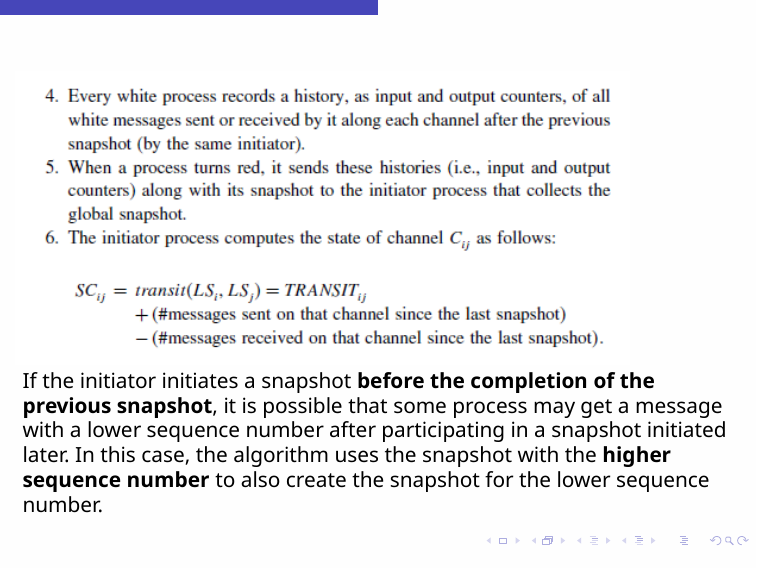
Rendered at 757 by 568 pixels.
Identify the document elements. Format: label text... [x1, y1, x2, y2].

picture [15, 71, 630, 365]
list If the initiator initiates a snapshot before the completion of the previous snapshot, it is possible that some process may get a message with a lower sequence number after participating in a snapshot initiated later. In this case, the algorithm uses the snapshot with the higher sequence number to also create the snapshot for the lower sequence number. [22, 367, 729, 519]
